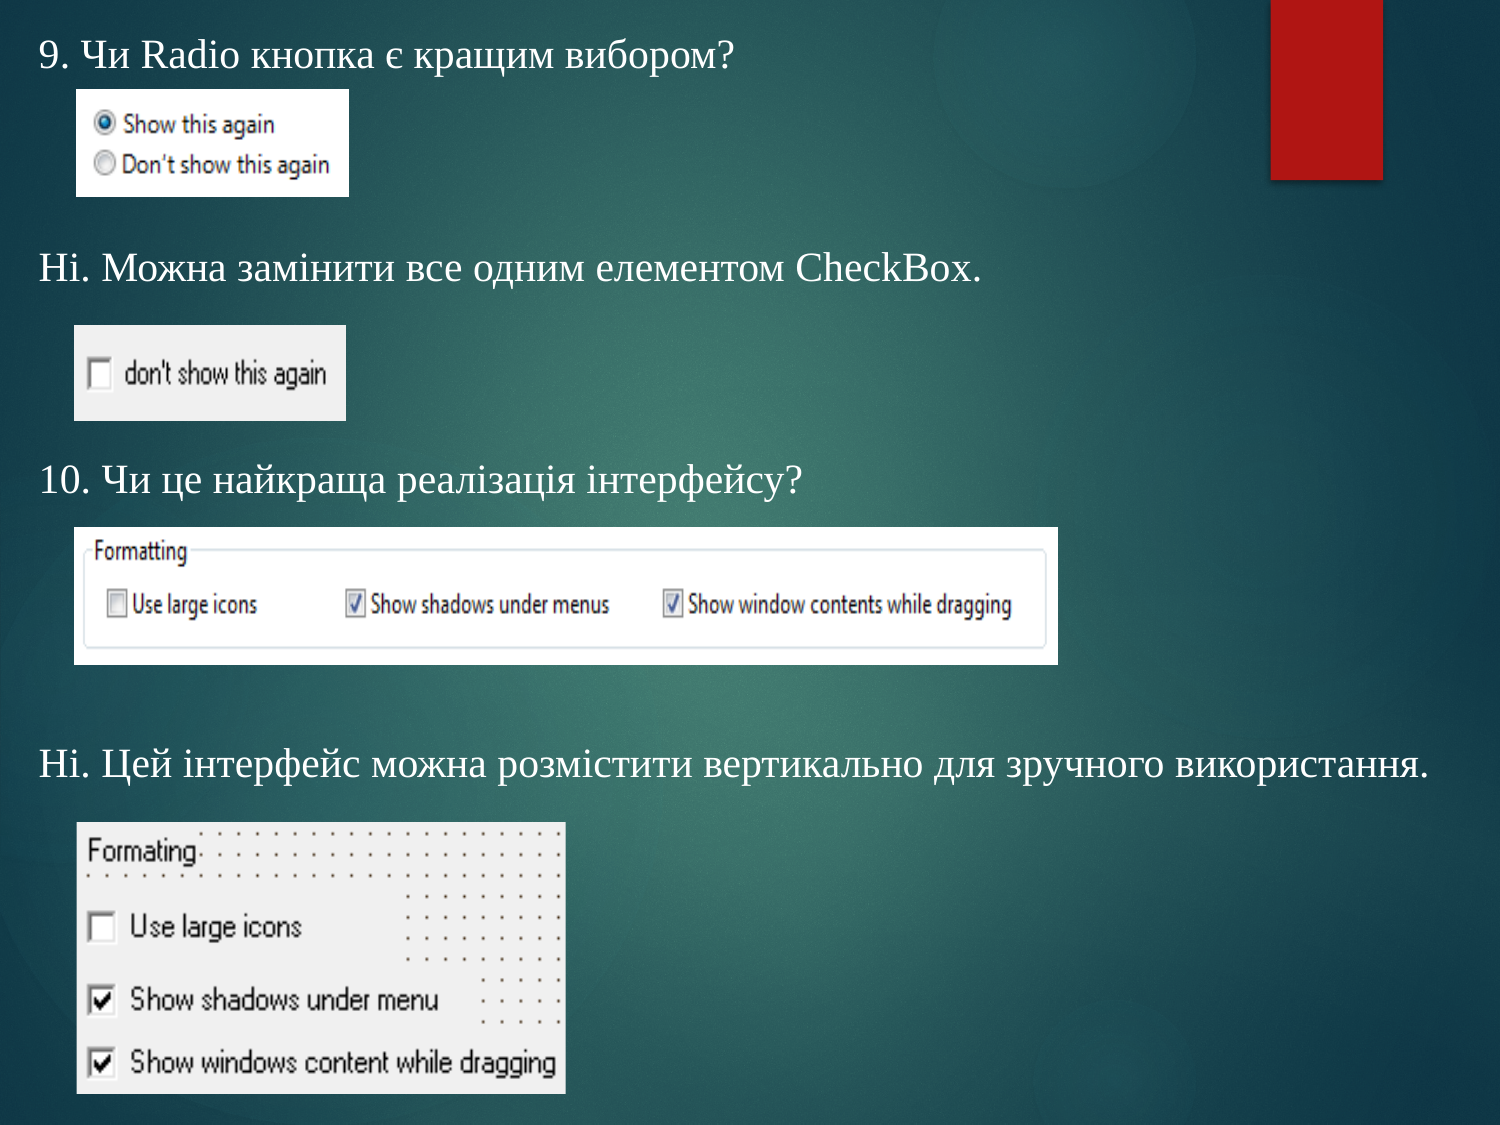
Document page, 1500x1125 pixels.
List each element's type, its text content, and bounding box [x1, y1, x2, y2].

picture [73, 325, 347, 421]
list 9. Чи Radio кнопка є кращим вибором? Ні. Можна замінити все одним елементом CheckBox. 10. Чи це найкраща реалізація інтерфейсу? Ні. Цей інтерфейс можна розмістити вертикально для зручного використання. [17, 19, 1483, 1024]
picture [76, 89, 349, 197]
picture [76, 822, 566, 1095]
picture [73, 527, 1058, 665]
